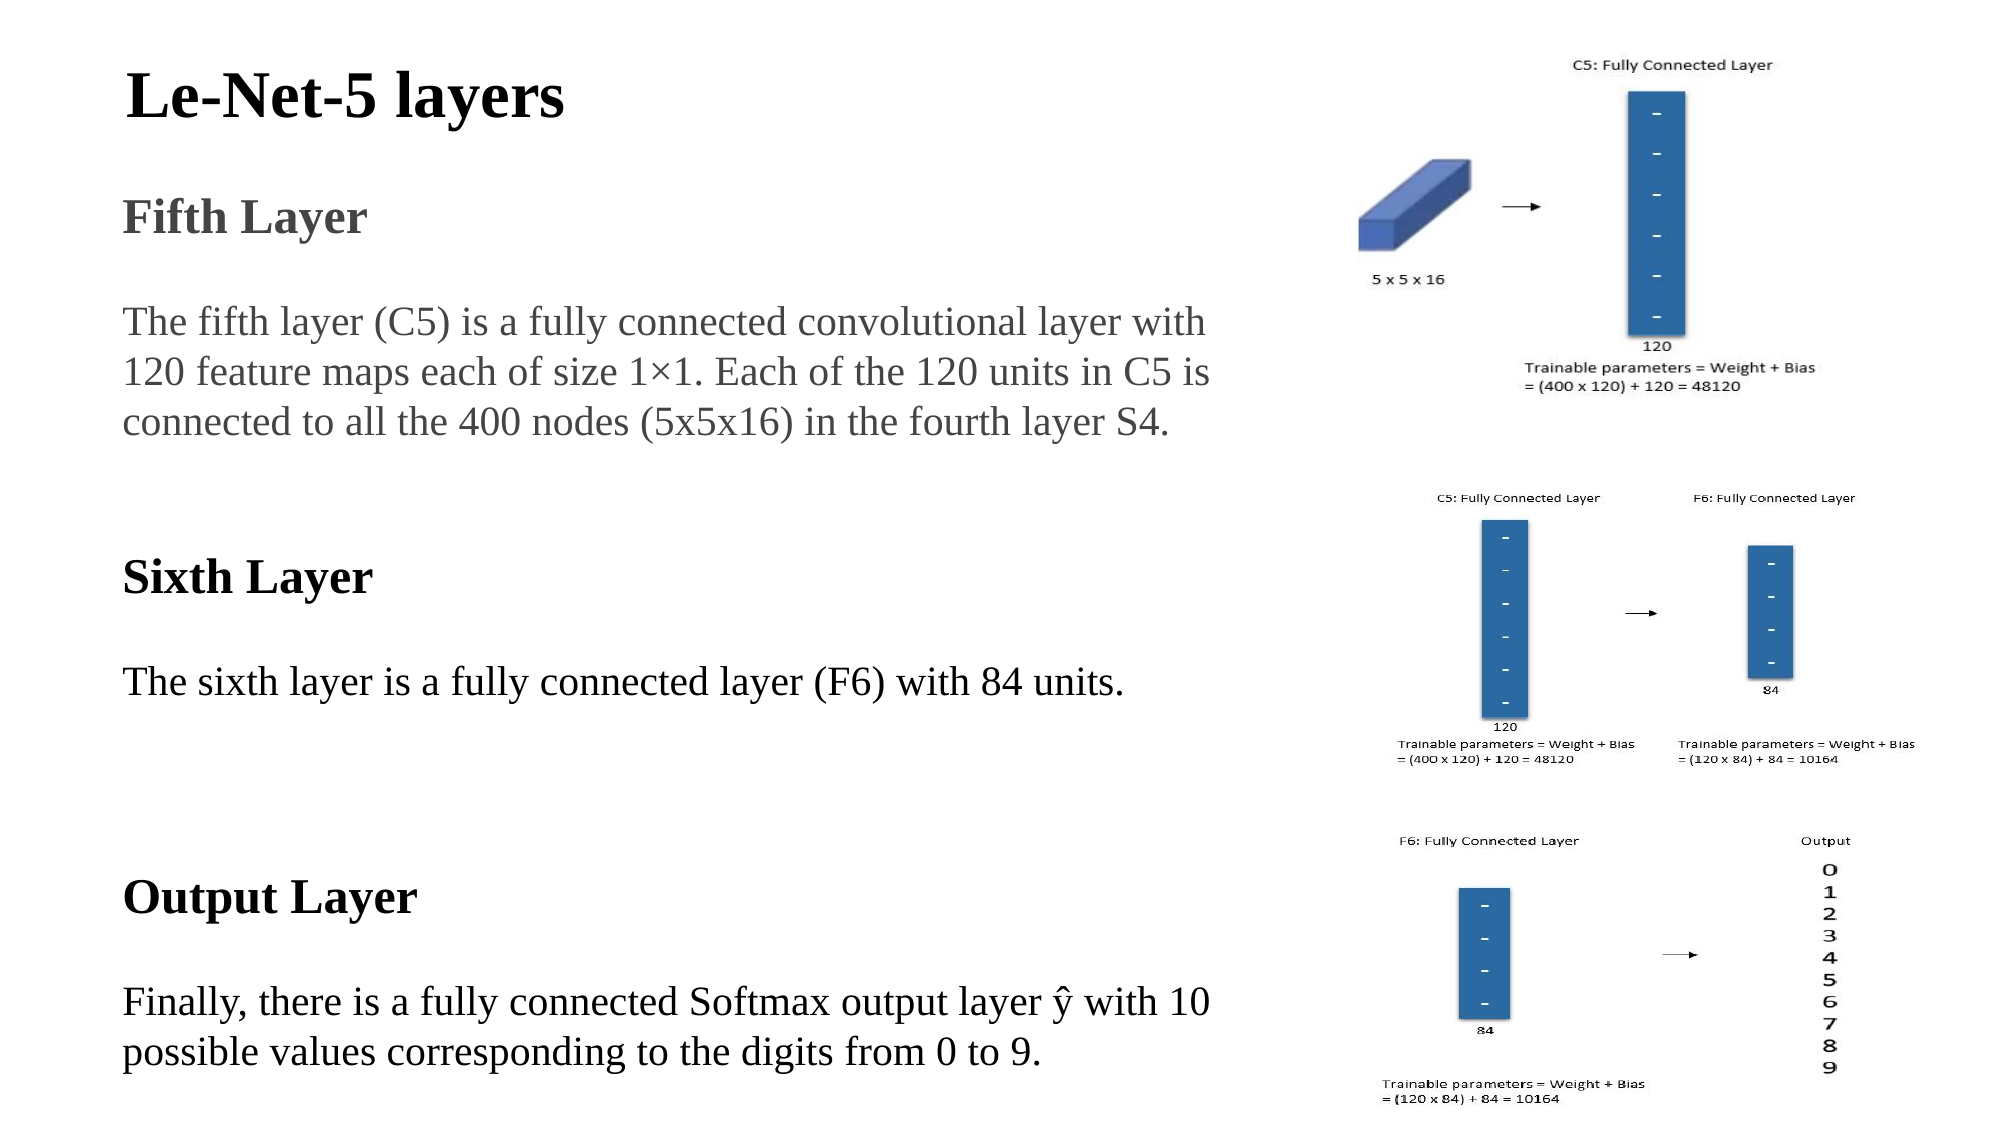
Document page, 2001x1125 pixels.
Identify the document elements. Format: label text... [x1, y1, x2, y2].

picture [1366, 460, 1932, 787]
picture [1366, 809, 1884, 1124]
picture [1336, 36, 1846, 432]
text_box Le-Net-5 layers [61, 43, 582, 138]
text_box Fifth Layer The fifth layer (C5) is a fully connected convolutional layer with 120 feature maps each of size 1×1. Each of the 120 units in C5 is connected to all the 400 nodes (5x5x16) in the fourth layer S4. Sixth Layer The sixth layer is a fully connected layer (F6) with 84 units. Output Layer Finally, there is a fully connected Softmax output layer ŷ with 10 possible values corresponding to the digits from 0 to 9. [107, 176, 1233, 1125]
